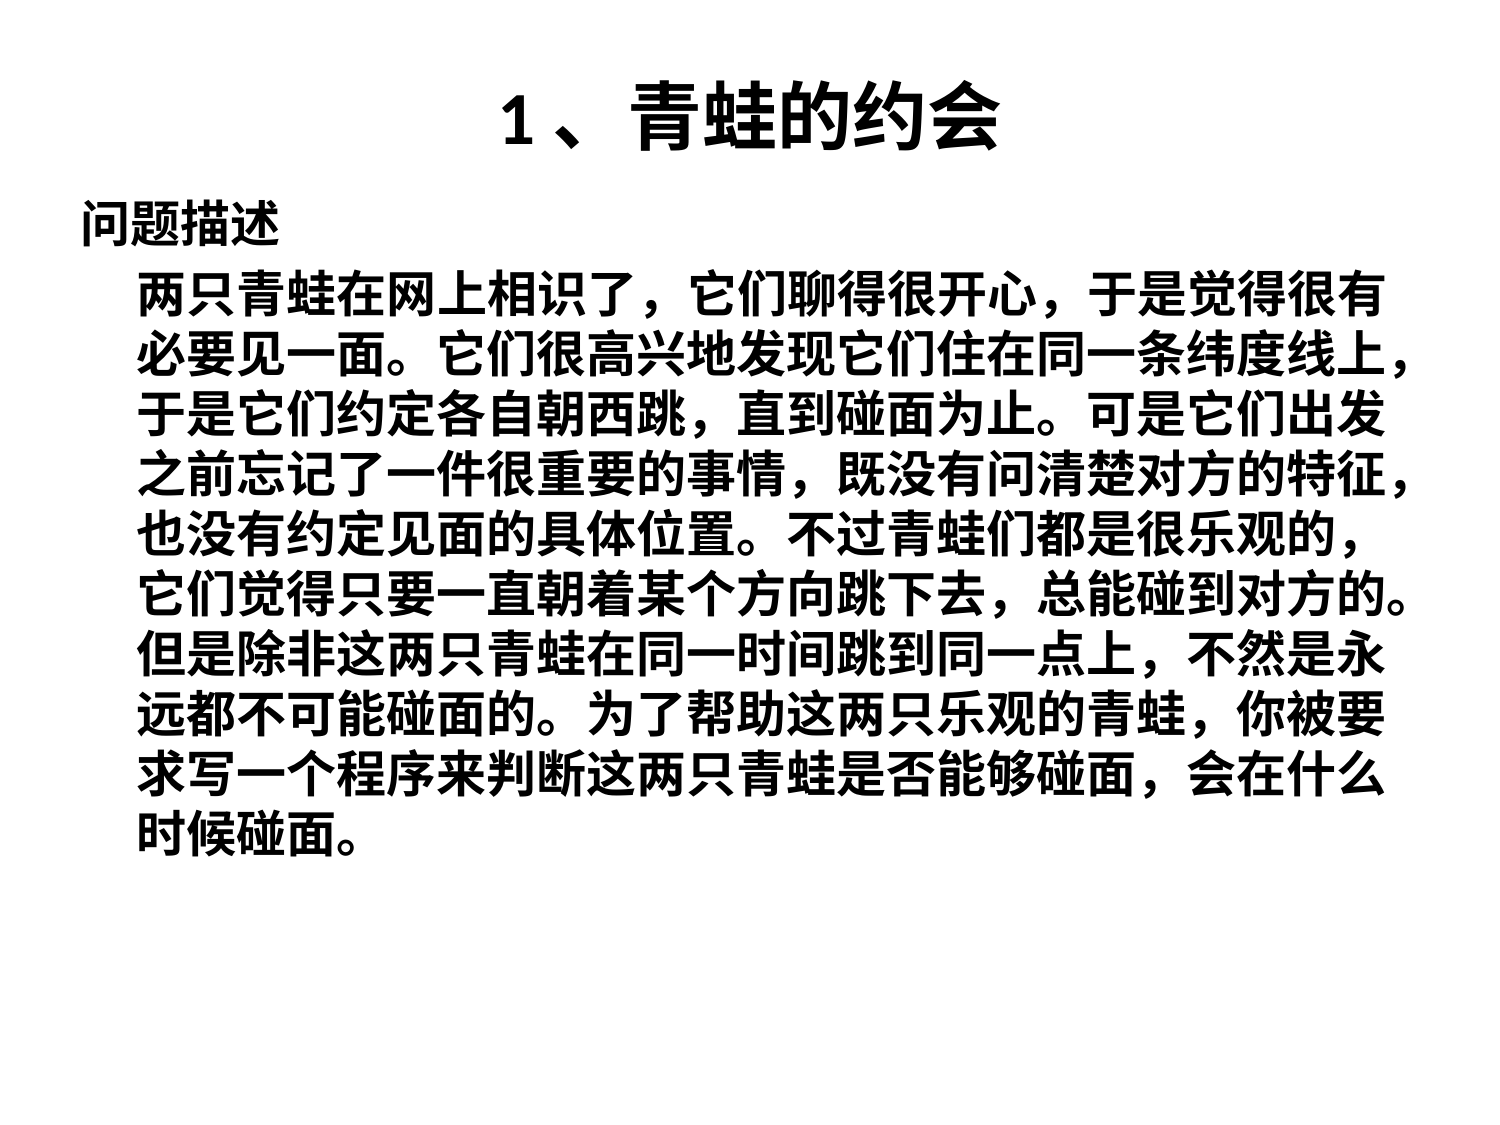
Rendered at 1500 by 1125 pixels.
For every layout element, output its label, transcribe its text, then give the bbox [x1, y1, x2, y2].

title 1、青蛙的约会 [75, 45, 1425, 185]
list 问题描述 两只青蛙在网上相识了，它们聊得很开心，于是觉得很有必要见一面。它们很高兴地发现它们住在同一条纬度线上，于是它们约定各自朝西跳，直到碰面为止。可是它们出发之前忘记了一件很重要的事情，既没有问清楚对方的特征，也没有约定见面的具体位置。不过青蛙们都是很乐观的，它们觉得只要一直朝着某个方向跳下去，总能碰到对方的。但是除非这两只青蛙在同一时间跳到同一点上，不然是永远都不可能碰面的。为了帮助这两只乐观的青蛙，你被要求写一个程序来判断这两只青蛙是否能够碰面，会在什么时候碰面。 [64, 184, 1415, 982]
